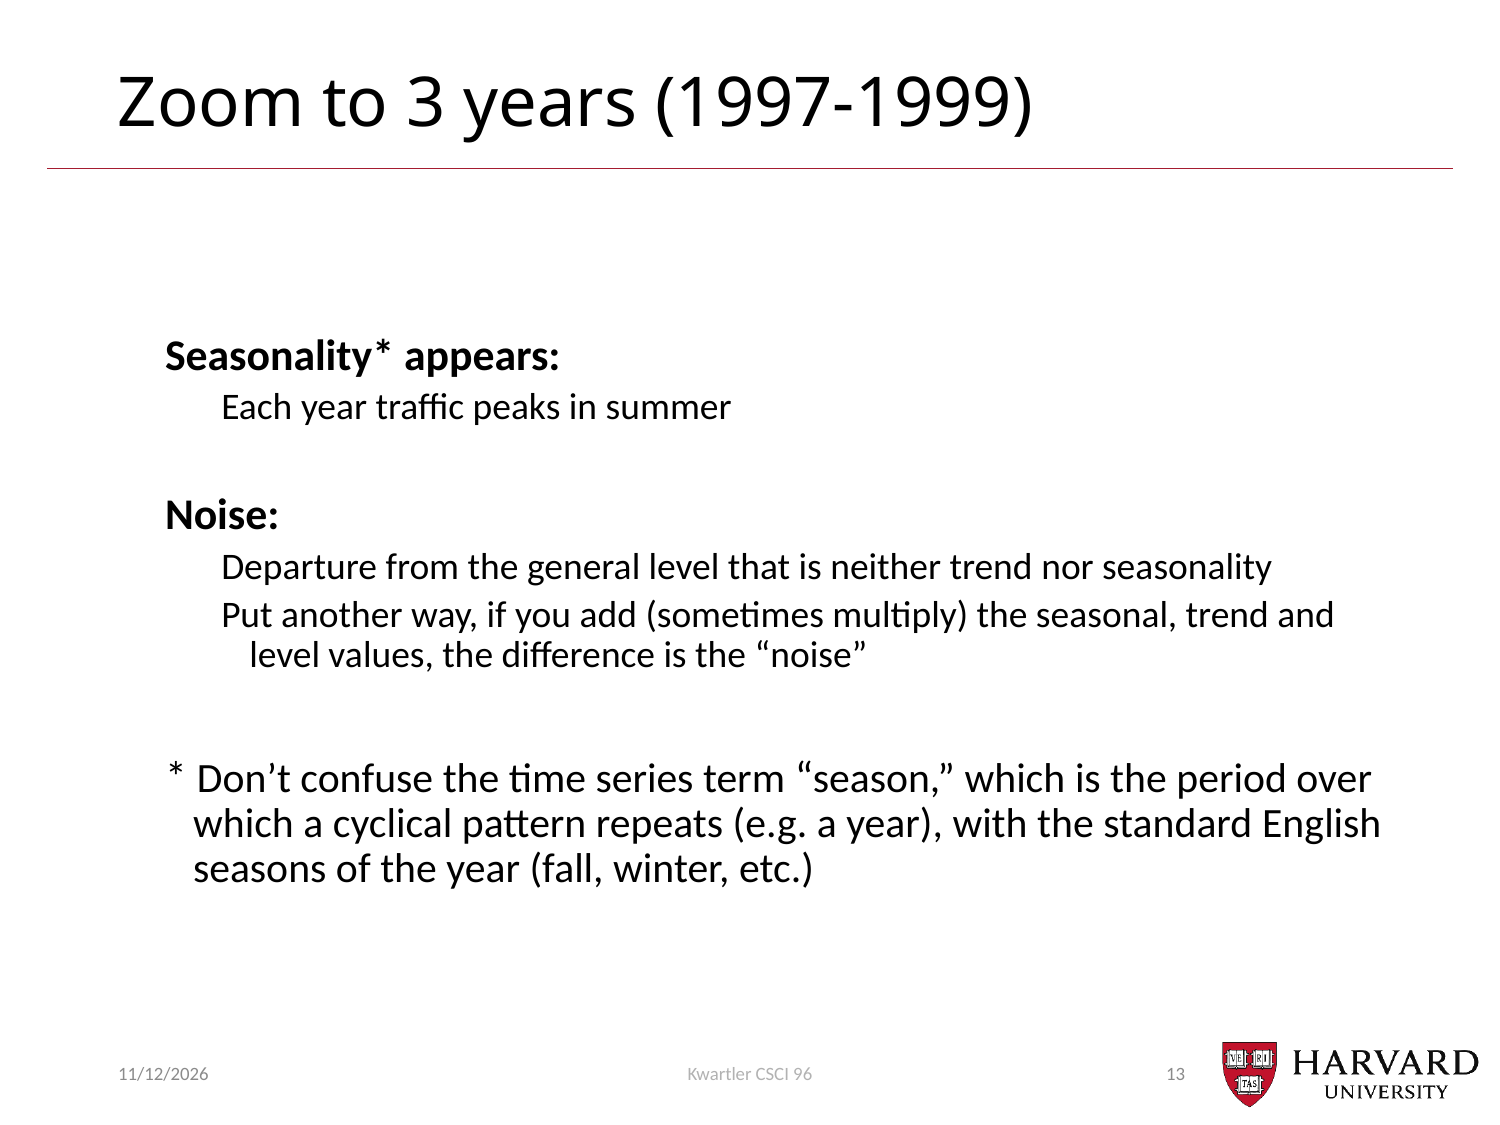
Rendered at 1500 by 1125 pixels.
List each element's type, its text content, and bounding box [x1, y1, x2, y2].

picture [1200, 1024, 1500, 1125]
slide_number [103, 1042, 441, 1103]
footer Kwartler CSCI 96 [496, 1042, 1004, 1103]
title Zoom to 3 years (1997-1999) [103, 59, 1397, 157]
slide_number 13 [1059, 1042, 1200, 1103]
list Seasonality* appears: Each year traffic peaks in summer Noise: Departure from the general level that is neither trend nor seasonality Put another way, if you add (sometimes multiply) the seasonal, trend and level values, the difference is the “noise” * Don’t confuse the time series term “season,” which is the period over which a cyclical pattern repeats (e.g. a year), with the standard English seasons of the year (fall, winter, etc.) [150, 324, 1425, 988]
